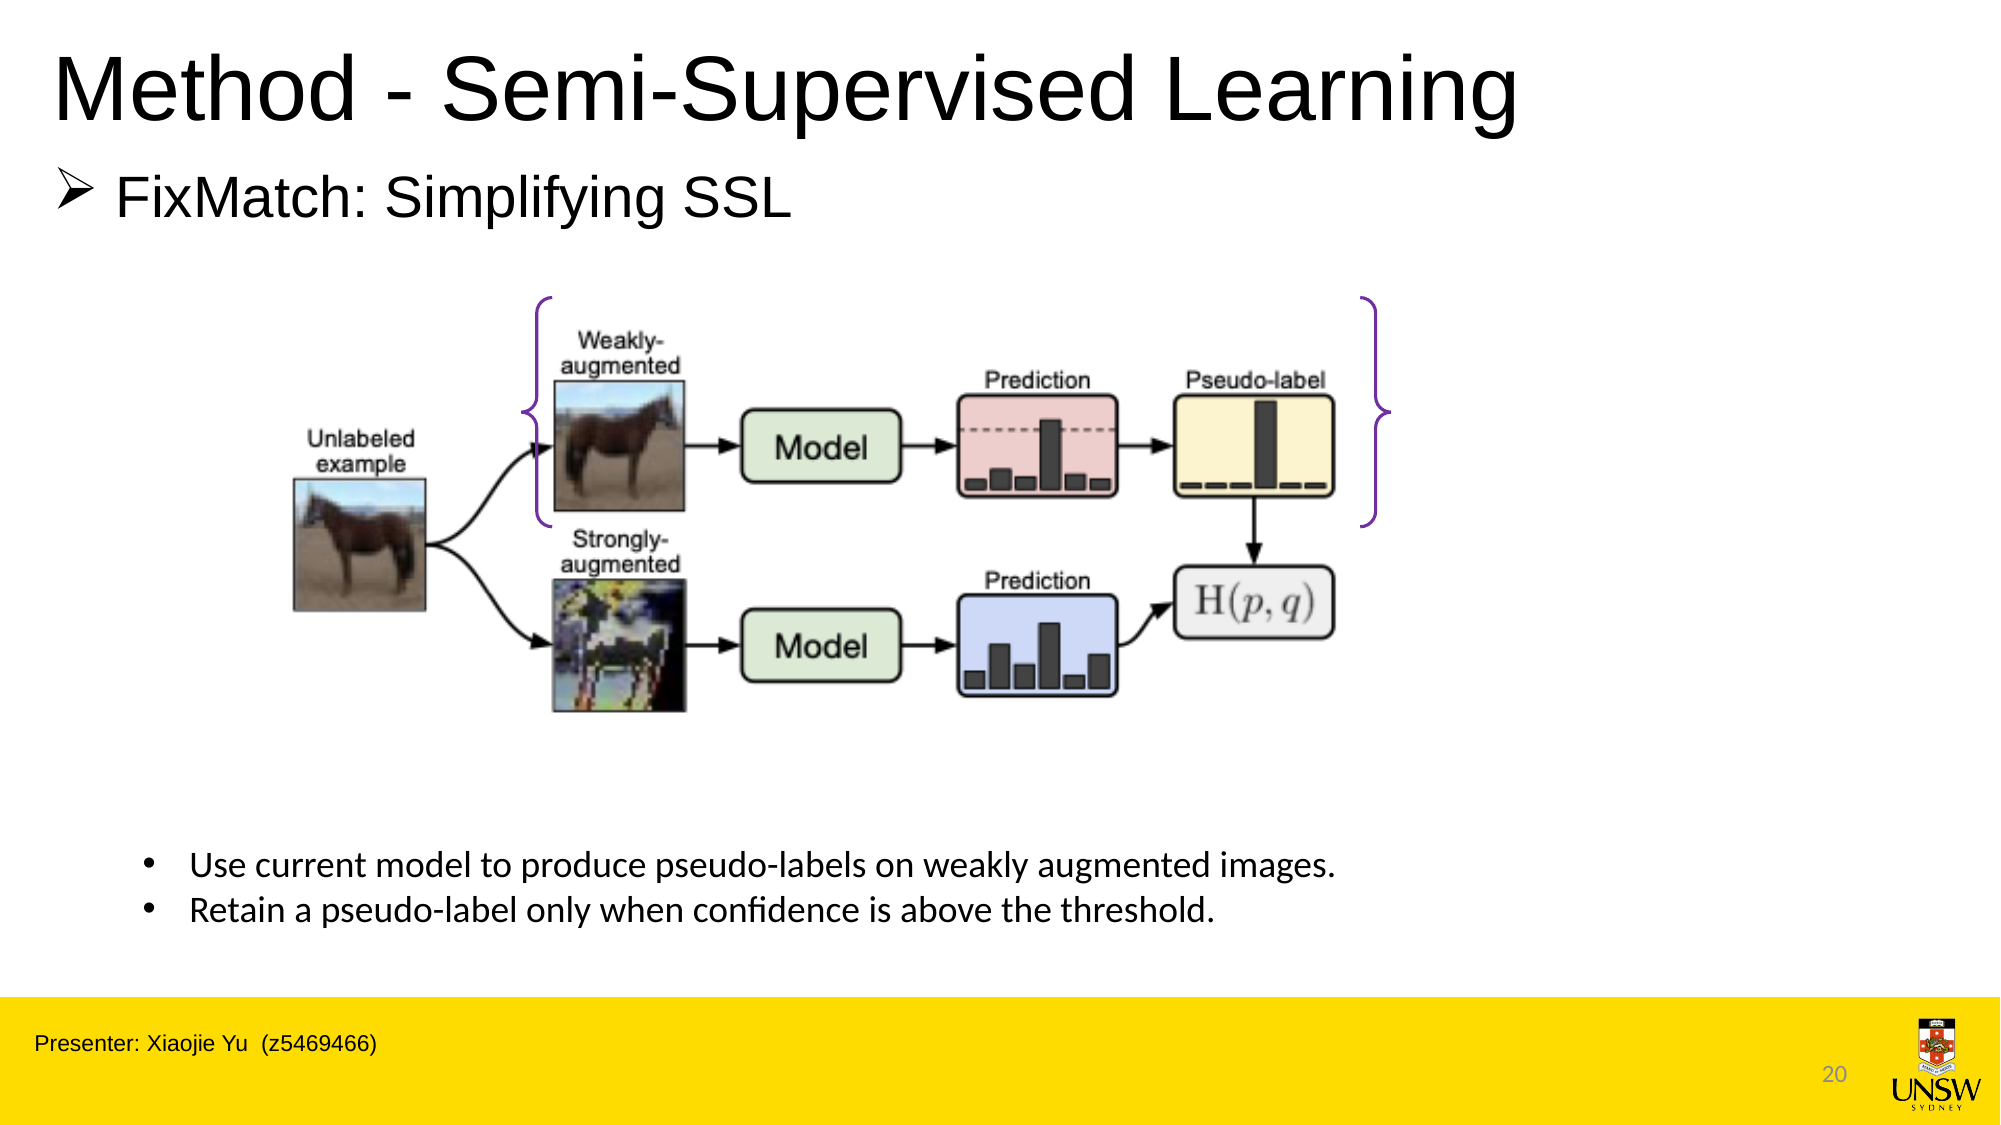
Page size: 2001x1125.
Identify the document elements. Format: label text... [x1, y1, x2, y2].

text_box Presenter: Xiaojie Yu (z5469466) [19, 1021, 1222, 1064]
picture [1887, 1007, 1986, 1122]
list FixMatch: Simplifying SSL [37, 159, 1946, 986]
picture [183, 297, 1455, 740]
title Method - Semi-Supervised Learning [37, 22, 1946, 159]
text_box Use current model to produce pseudo-labels on weakly augmented images. Retain a pseudo-label only when confidence is above the threshold. [127, 832, 1370, 937]
slide_number 20 [1412, 1042, 1863, 1103]
